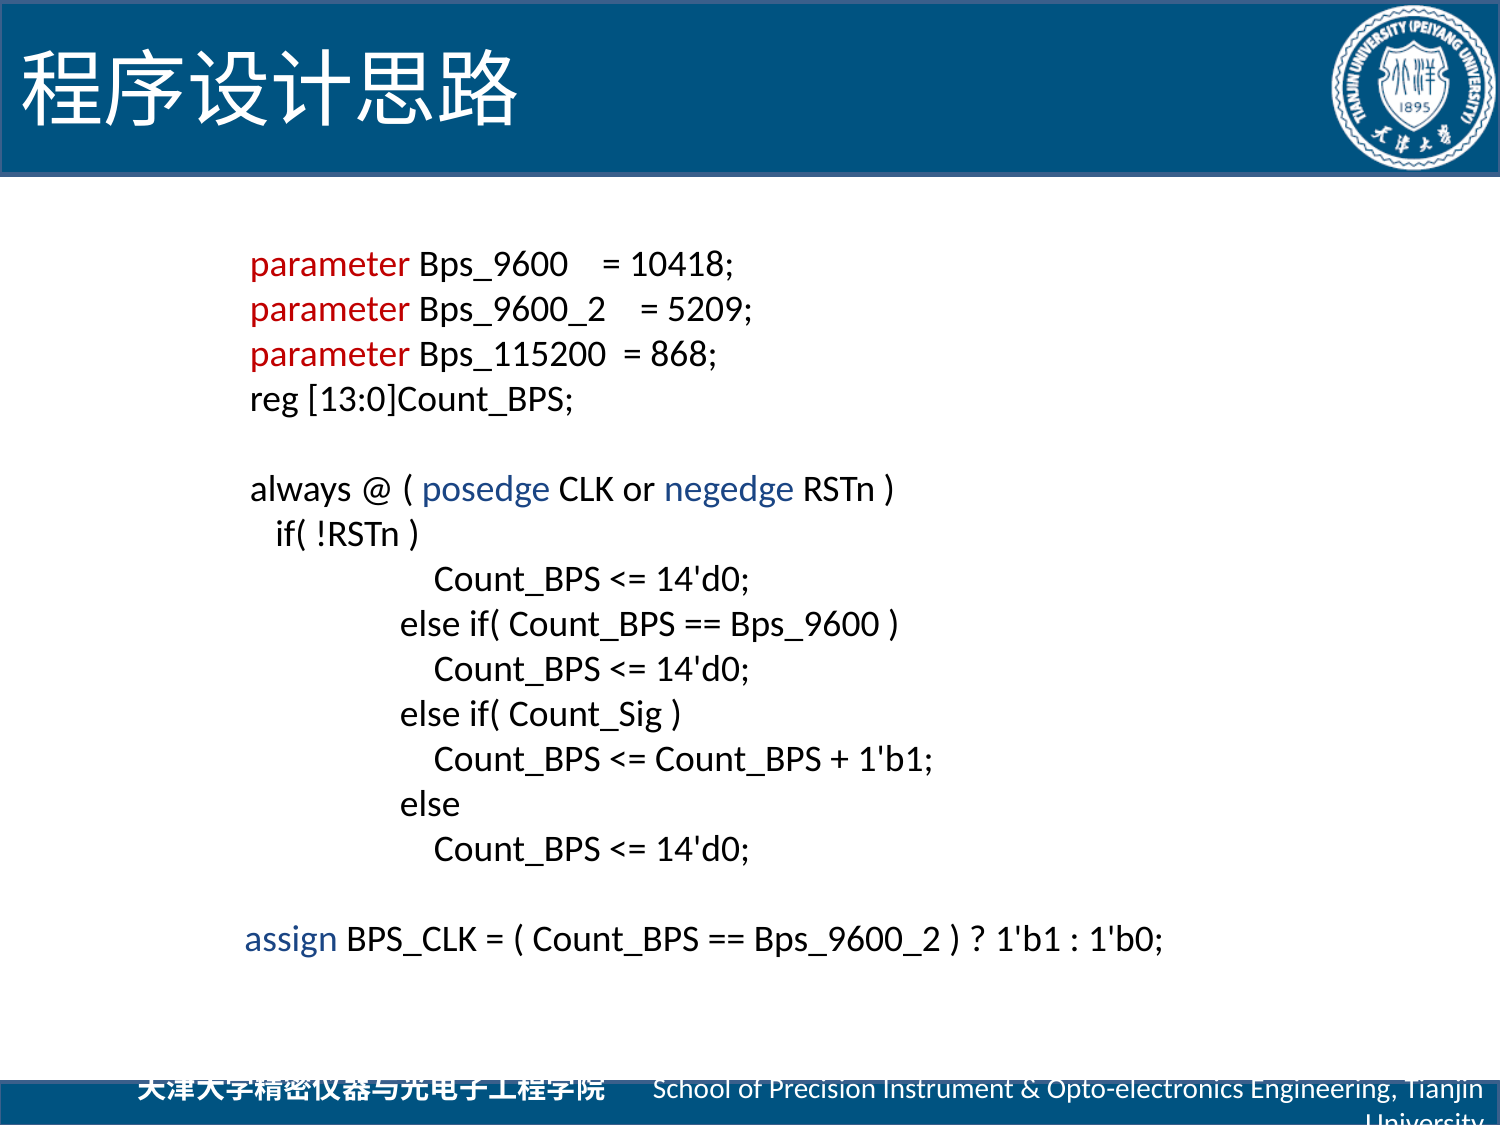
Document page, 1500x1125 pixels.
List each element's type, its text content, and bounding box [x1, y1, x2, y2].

title 程序设计思路 [5, 9, 1188, 163]
picture [1328, 5, 1497, 172]
text_box parameter Bps_9600 = 10418; parameter Bps_9600_2 = 5209; parameter Bps_115200 = 868; reg [13:0]Count_BPS; always @ ( posedge CLK or negedge RSTn ) if( !RSTn ) Count_BPS <= 14'd0; else if( Count_BPS == Bps_9600 ) Count_BPS <= 14'd0; else if( Count_Sig ) Count_BPS <= Count_BPS + 1'b1; else Count_BPS <= 14'd0; assign BPS_CLK = ( Count_BPS == Bps_9600_2 ) ? 1'b1 : 1'b0; [76, 231, 1282, 997]
